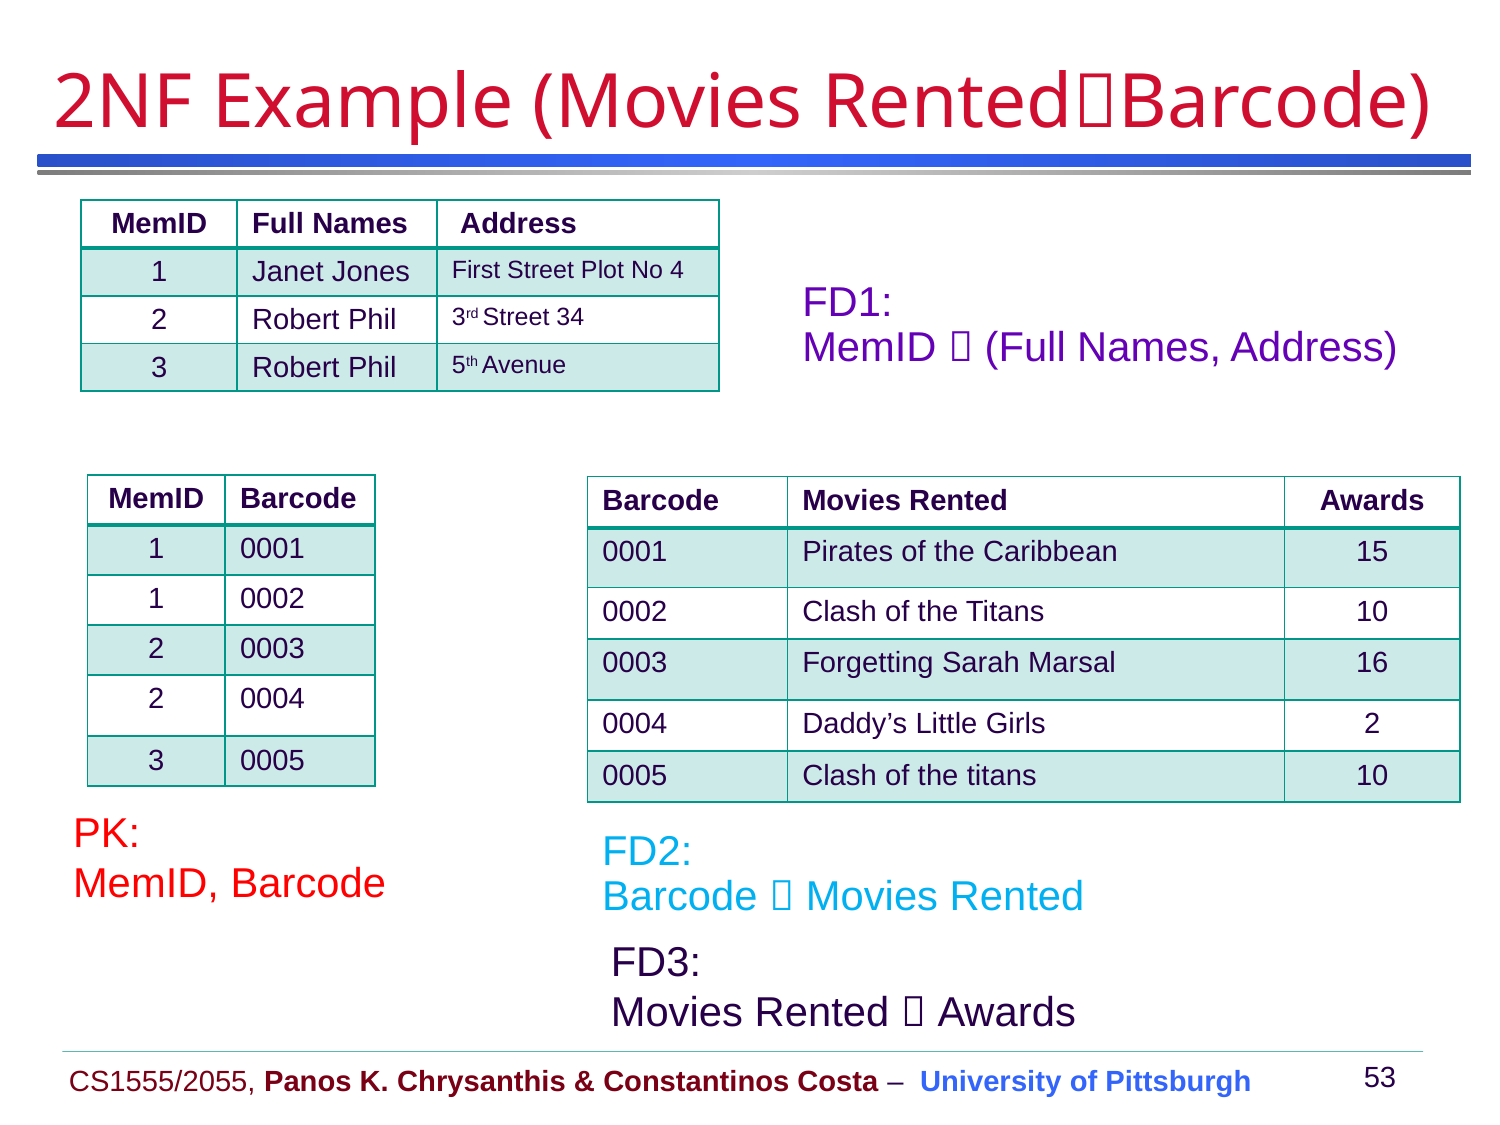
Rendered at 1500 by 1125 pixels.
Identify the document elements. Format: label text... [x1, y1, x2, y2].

table_cell 2 [1285, 701, 1459, 750]
table_cell Clash of the Titans [788, 588, 1284, 638]
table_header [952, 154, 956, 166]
table_cell 0001 [588, 530, 787, 587]
table_cell 0002 [588, 588, 787, 638]
title 2NF Example (Movies RentedBarcode) [0, 62, 1486, 150]
table_header Barcode [588, 477, 787, 526]
table_cell c2 [773, 154, 777, 166]
table_cell 15 [1285, 530, 1459, 587]
table_cell Robert Phil [238, 297, 436, 343]
table_cell 1 [1090, 154, 1094, 166]
table_cell 2 [88, 626, 224, 674]
table_cell 1 [88, 576, 224, 624]
table_cell Daddy’s Little Girls [788, 701, 1284, 750]
text_box FD3: Movies Rented  Awards [596, 927, 1092, 1042]
table_cell 0003 [588, 640, 787, 699]
table_header MemID [82, 201, 236, 246]
table_header MemID [88, 476, 224, 523]
table_cell Pirates of the Caribbean [788, 530, 1284, 587]
table_cell 0001 [226, 527, 374, 574]
table_cell First Street Plot No 4 [438, 250, 718, 295]
table_cell 2 [82, 297, 236, 343]
table_cell Janet Jones [238, 250, 436, 295]
table_header Barcode [226, 476, 374, 523]
table_cell 3rd Street 34 [438, 297, 718, 343]
table_cell 10 [1285, 588, 1459, 638]
table_cell 16 [1285, 640, 1459, 699]
table_cell 0005 [226, 737, 374, 785]
table_cell Clash of the titans [788, 752, 1284, 801]
table_header Movies Rented [788, 477, 1284, 526]
text_box FD1: MemID  (Full Names, Address) [787, 272, 1488, 378]
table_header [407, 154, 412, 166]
table_cell 1 [82, 250, 236, 295]
table_cell 1 [497, 154, 502, 166]
table_cell 0002 [226, 576, 374, 624]
table_cell 0004 [226, 676, 374, 735]
table_cell Forgetting Sarah Marsal [788, 640, 1284, 699]
table_header Awards [1285, 477, 1459, 526]
table_cell Robert Phil [238, 344, 436, 390]
table_cell 0004 [588, 701, 787, 750]
table_header Address [438, 201, 718, 246]
table_cell 10 [1285, 752, 1459, 801]
table_cell 3 [82, 344, 236, 390]
table_cell 1 [88, 527, 224, 574]
table_cell 2 [88, 676, 224, 735]
table_cell 0005 [588, 752, 787, 801]
table_cell 5th Avenue [438, 344, 718, 390]
text_box FD2: Barcode  Movies Rented [587, 822, 1125, 927]
table_cell 0003 [226, 626, 374, 674]
table_header Full Names [238, 201, 436, 246]
text_box PK: MemID, Barcode [58, 798, 402, 913]
table_cell 3 [88, 737, 224, 785]
